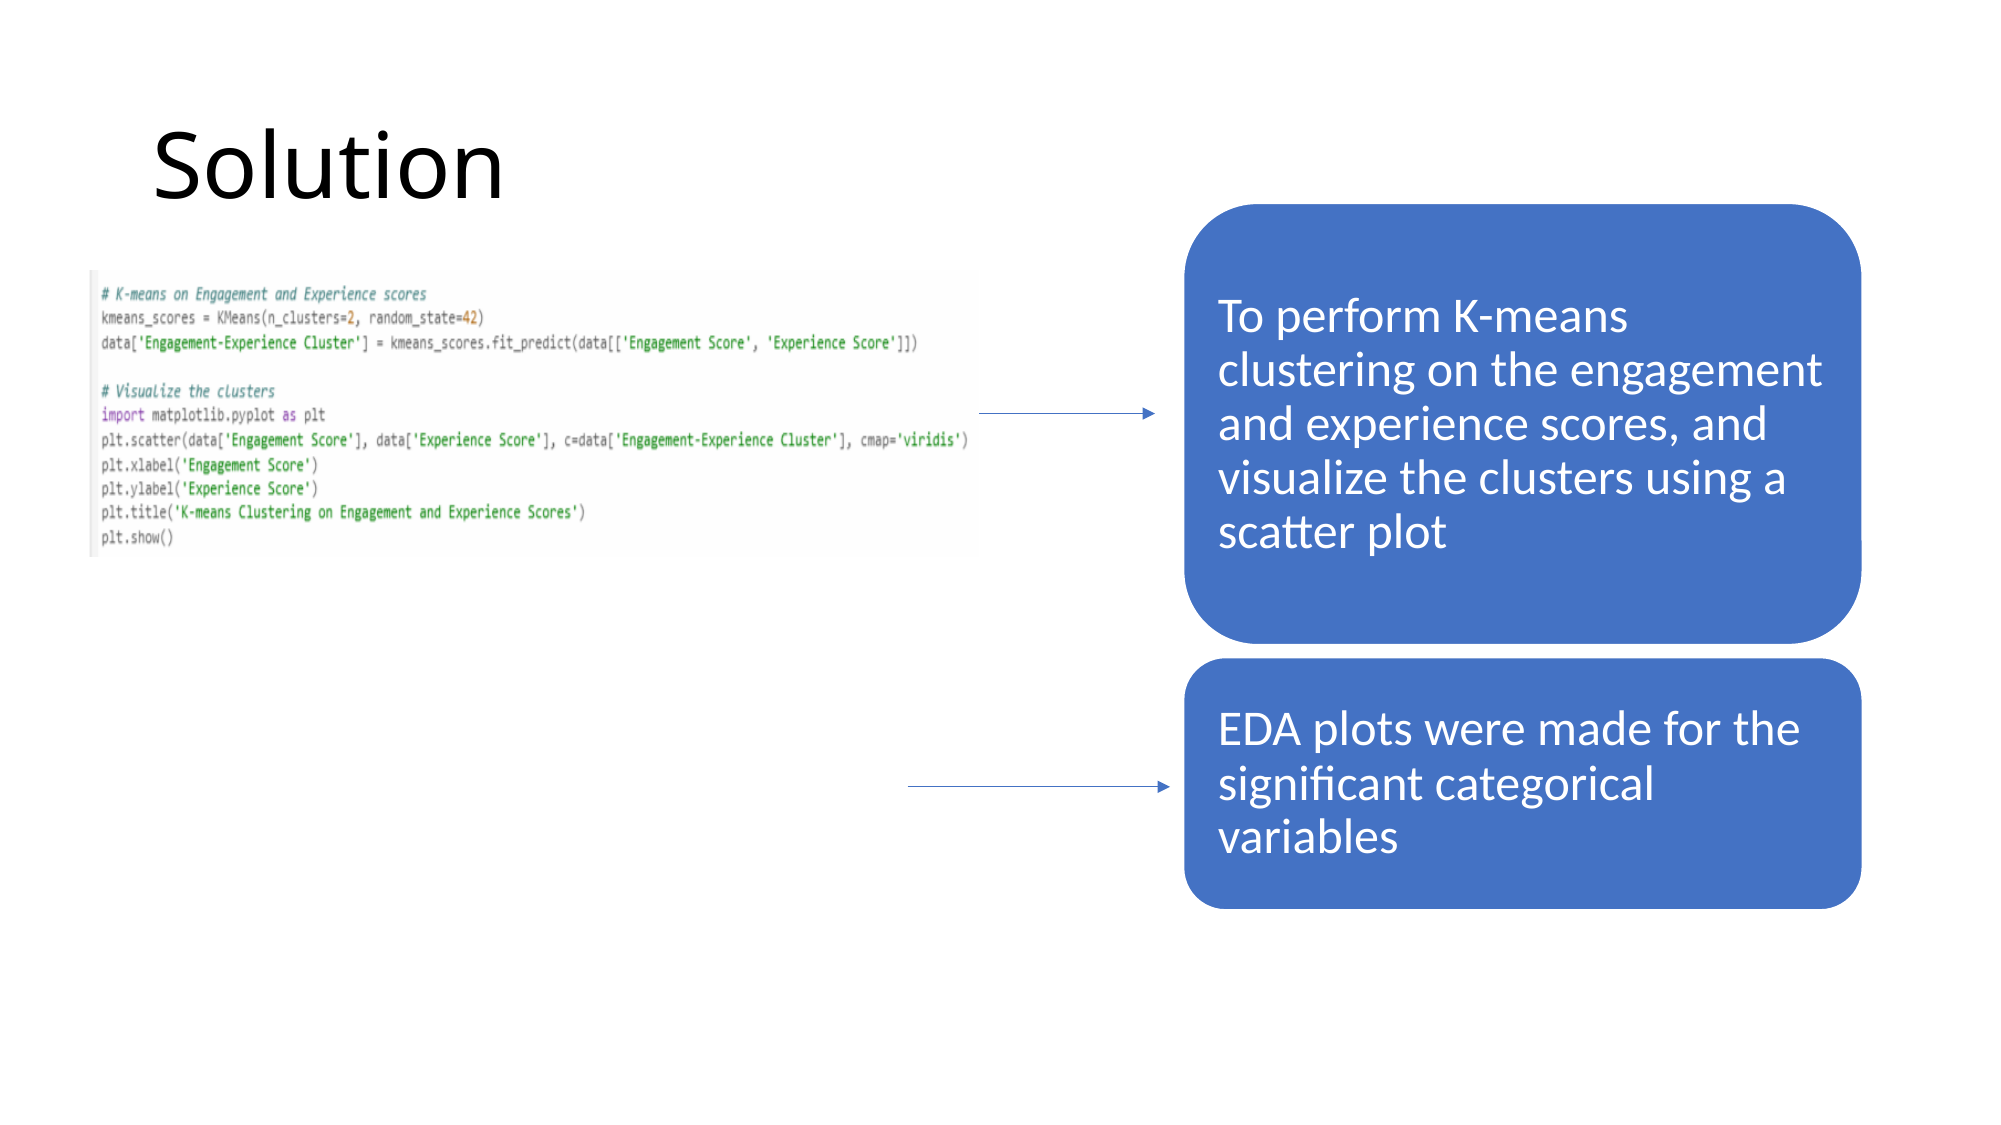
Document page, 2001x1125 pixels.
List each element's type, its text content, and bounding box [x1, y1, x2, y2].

title Solution [137, 59, 1863, 278]
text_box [1183, 203, 1863, 645]
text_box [1183, 657, 1863, 911]
picture [86, 270, 979, 557]
